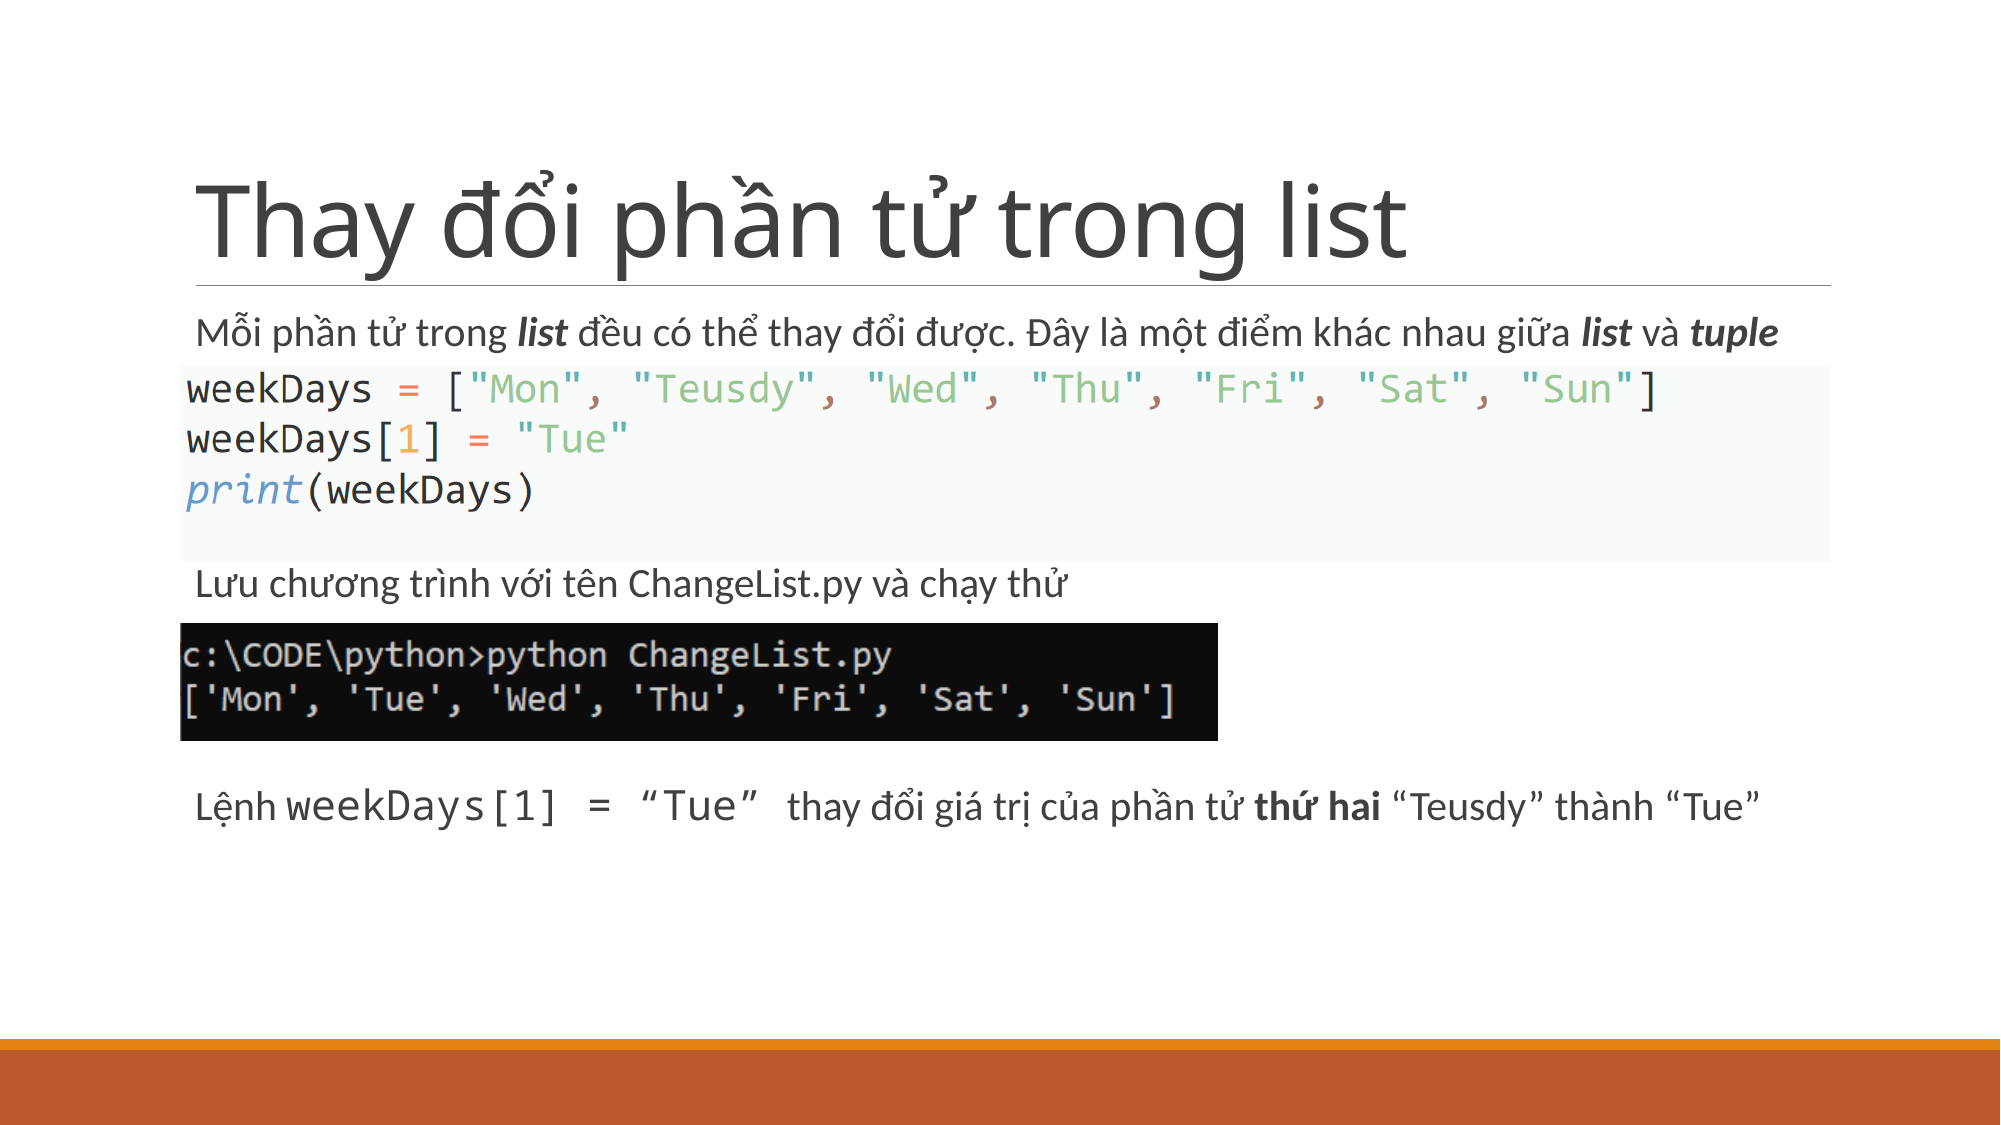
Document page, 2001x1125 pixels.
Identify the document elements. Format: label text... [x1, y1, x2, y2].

title Thay đổi phần tử trong list [180, 47, 1830, 285]
list Mỗi phần tử trong list đều có thể thay đổi được. Đây là một điểm khác nhau giữa list và tuple Lưu chương trình với tên ChangeList.py và chạy thử Lệnh weekDays[1] = “Tue” thay đổi giá trị của phần tử thứ hai “Teusdy” thành “Tue” [180, 569, 1830, 963]
picture [179, 365, 1831, 561]
picture [179, 622, 1218, 742]
list Mỗi phần tử trong list đều có thể thay đổi được. Đây là một điểm khác nhau giữa list và tuple Lưu chương trình với tên ChangeList.py và chạy thử Lệnh weekDays[1] = “Tue” thay đổi giá trị của phần tử thứ hai “Teusdy” thành “Tue” [180, 302, 1830, 365]
